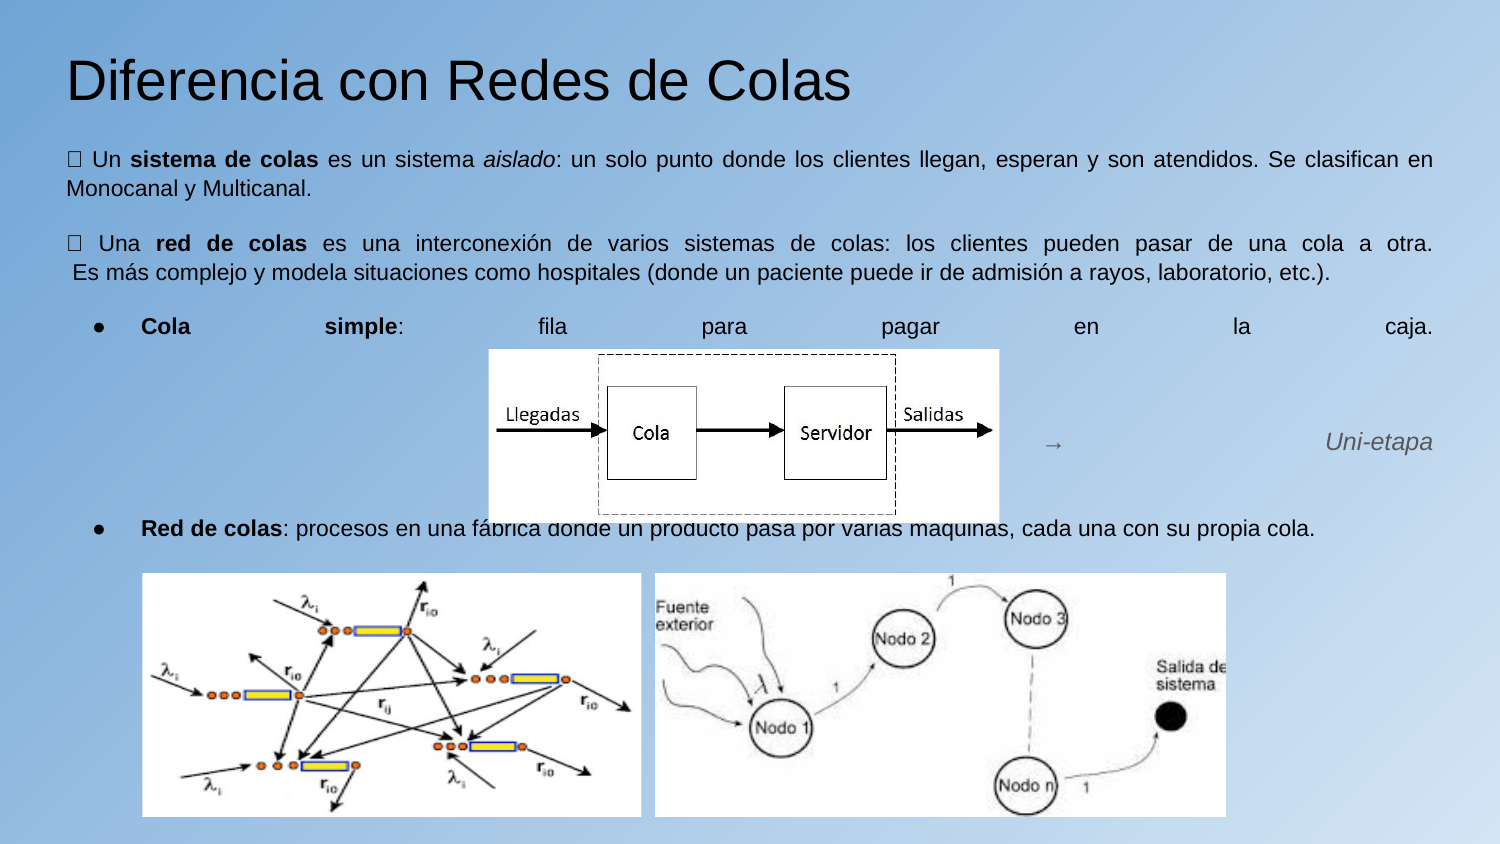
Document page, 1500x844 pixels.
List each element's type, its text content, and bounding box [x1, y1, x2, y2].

picture [142, 572, 642, 818]
list 🔹 Un sistema de colas es un sistema aislado: un solo punto donde los clientes llegan, esperan y son atendidos. Se clasifican en Monocanal y Multicanal. 🔹 Una red de colas es una interconexión de varios sistemas de colas: los clientes pueden pasar de una cola a otra. Es más complejo y modela situaciones como hospitales (donde un paciente puede ir de admisión a rayos, laboratorio, etc.). Cola simple: fila para pagar en la caja. → Uni-etapa Red de colas: procesos en una fábrica donde un producto pasa por varias máquinas, cada una con su propia cola. → Multi-etapa [51, 129, 1449, 832]
picture [488, 349, 1000, 524]
picture [655, 572, 1227, 818]
title Diferencia con Redes de Colas [51, 34, 1449, 129]
